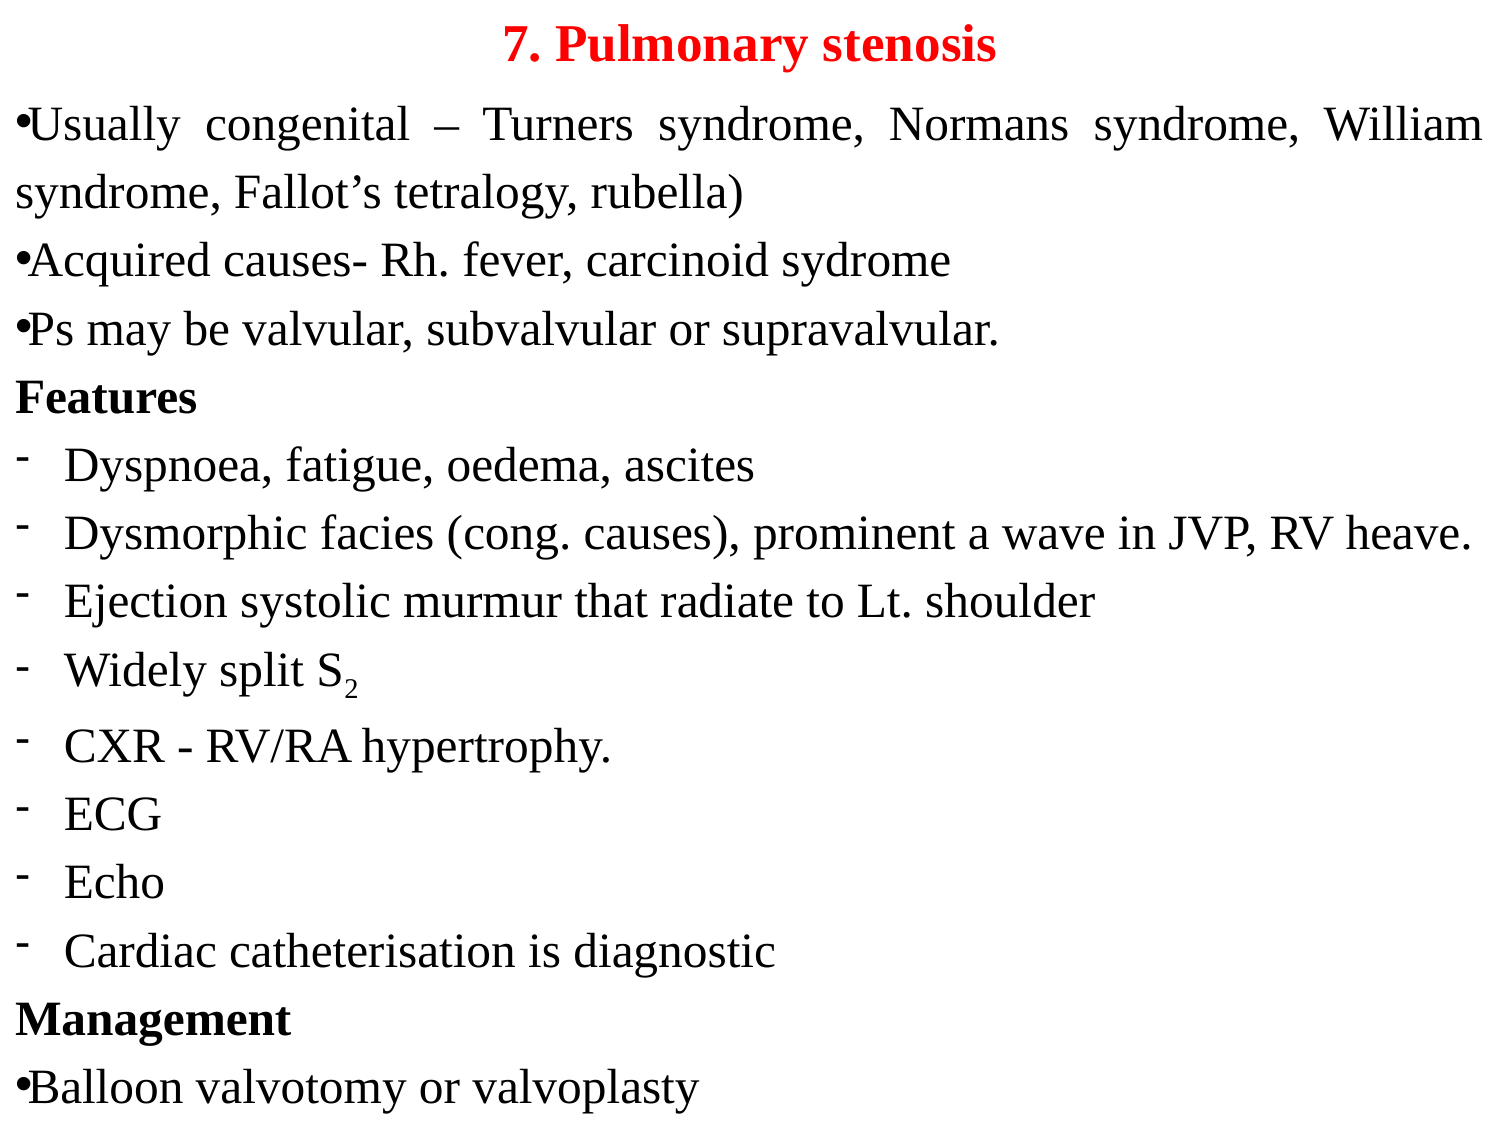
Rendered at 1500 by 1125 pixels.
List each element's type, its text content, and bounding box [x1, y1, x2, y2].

list Usually congenital – Turners syndrome, Normans syndrome, William syndrome, Fallot’s tetralogy, rubella) Acquired causes- Rh. fever, carcinoid sydrome Ps may be valvular, subvalvular or supravalvular. Features Dyspnoea, fatigue, oedema, ascites Dysmorphic facies (cong. causes), prominent a wave in JVP, RV heave. Ejection systolic murmur that radiate to Lt. shoulder Widely split S2 CXR - RV/RA hypertrophy. ECG Echo Cardiac catheterisation is diagnostic Management Balloon valvotomy or valvoplasty [0, 75, 1500, 1125]
title 7. Pulmonary stenosis [75, 0, 1425, 75]
